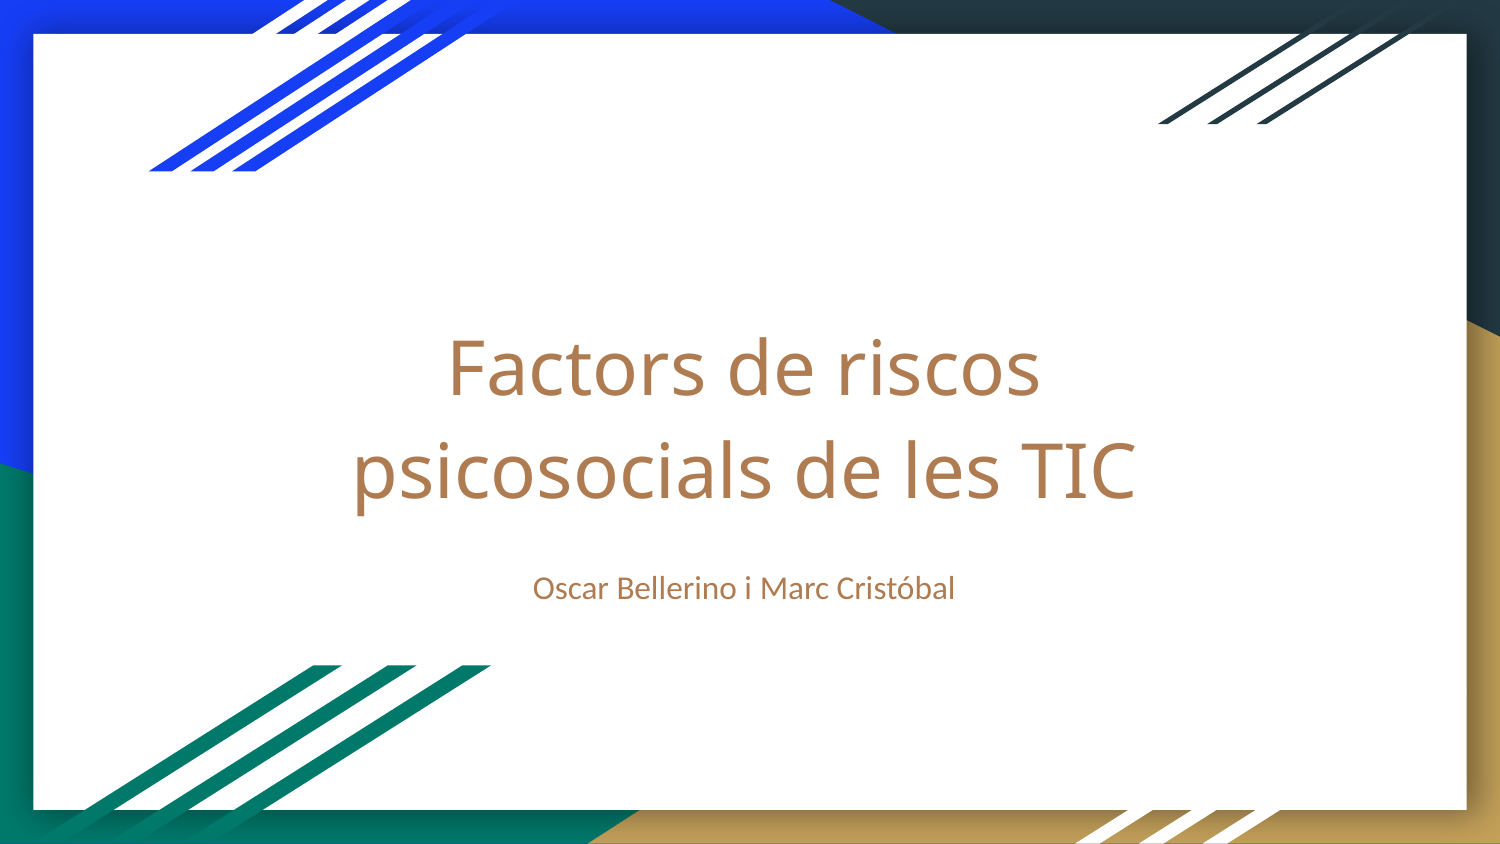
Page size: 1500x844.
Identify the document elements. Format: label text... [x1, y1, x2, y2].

subtitle Oscar Bellerino i Marc Cristóbal [304, 559, 1185, 646]
title Factors de riscos psicosocials de les TIC [304, 298, 1185, 537]
